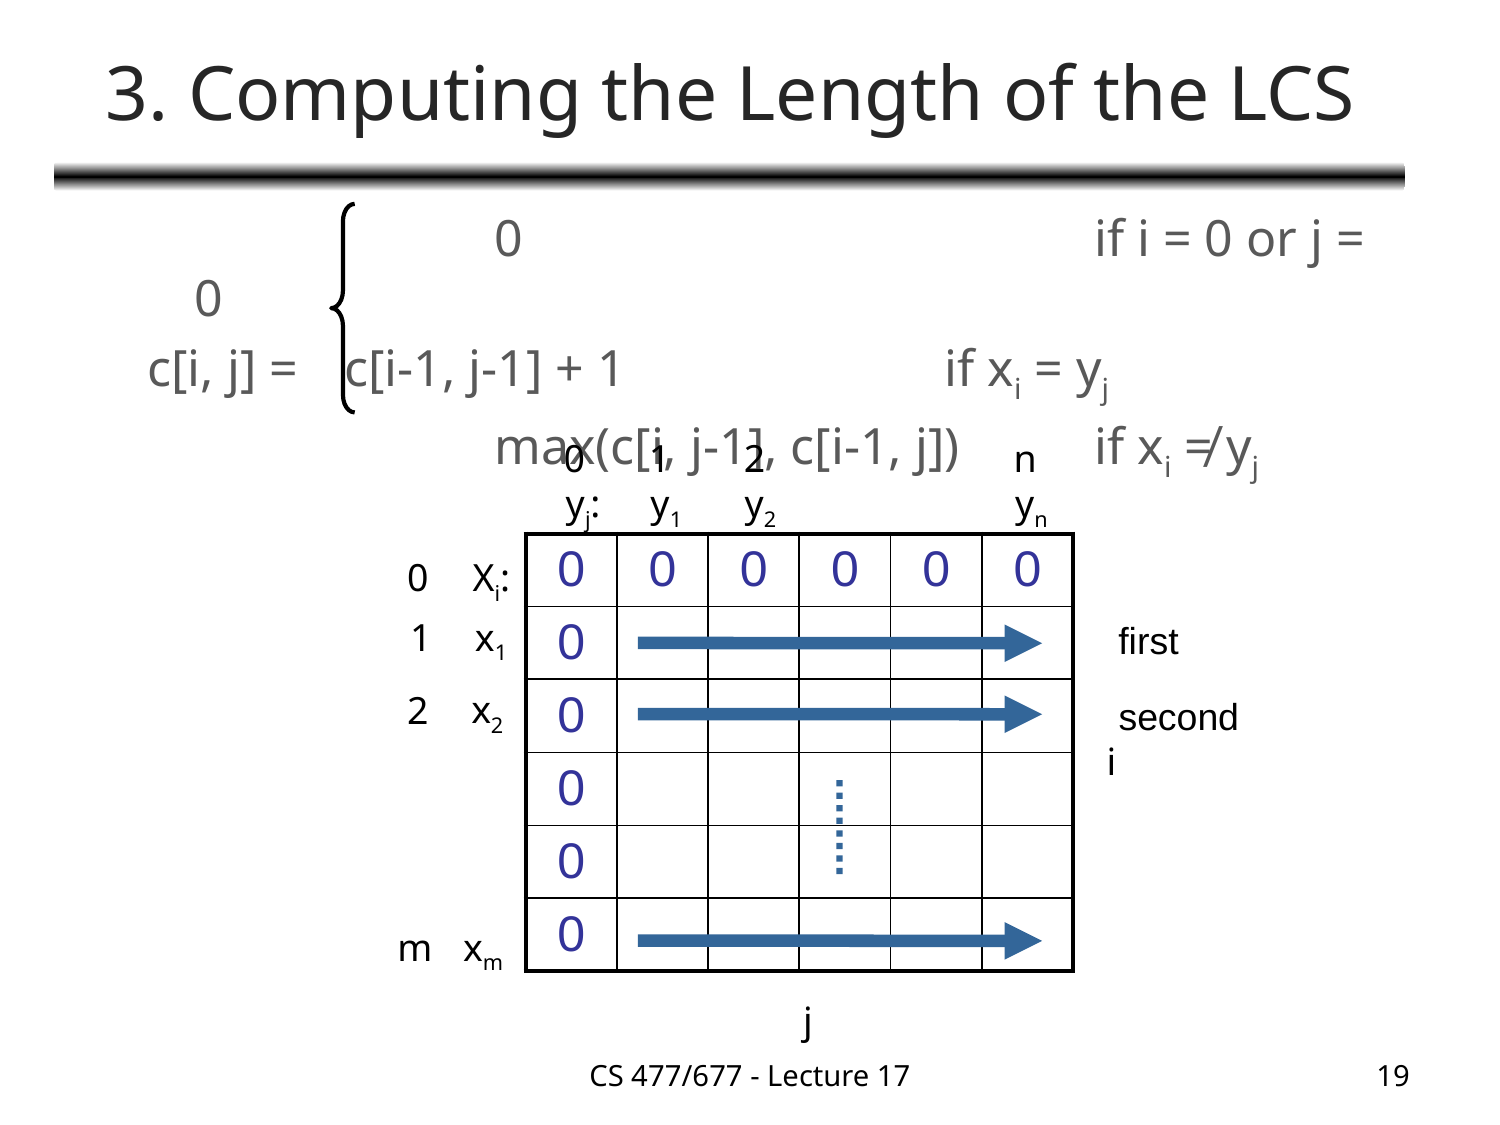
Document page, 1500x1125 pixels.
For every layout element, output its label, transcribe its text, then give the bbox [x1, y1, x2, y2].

table_header 0 [618, 536, 707, 606]
table_cell [983, 680, 1071, 684]
slide_number 19 [1074, 1049, 1426, 1103]
list 0 if i = 0 or j = 0 c[i, j] = c[i-1, j-1] + 1 if xi = yj max(c[i, j-1], c[i-1, j]) if xi ≠ yj [57, 198, 1408, 453]
table_cell [800, 755, 890, 778]
text_box n [998, 427, 1052, 488]
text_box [637, 779, 1043, 942]
table_cell [709, 755, 798, 778]
title 3. Computing the Length of the LCS [55, 16, 1407, 166]
table_cell 0 [528, 607, 616, 678]
text_box y2 [729, 473, 792, 539]
text_box 0 [392, 547, 444, 607]
table_cell [891, 755, 981, 778]
table_cell [983, 899, 1071, 969]
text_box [637, 609, 1195, 670]
text_box x2 [456, 679, 519, 745]
text_box j [788, 989, 828, 1050]
text_box yj: [550, 473, 616, 539]
text_box yn [1000, 473, 1063, 539]
table_cell [618, 826, 632, 897]
table_cell [709, 949, 798, 969]
table_cell [618, 753, 707, 825]
table_cell [709, 680, 798, 684]
table_cell [618, 899, 707, 969]
text_box i [1091, 755, 1132, 791]
text_box 0 [548, 427, 601, 488]
text_box 2 [729, 427, 781, 488]
text_box [331, 203, 355, 413]
table_cell [800, 680, 890, 684]
table_cell [1047, 826, 1071, 897]
table_cell 0 [528, 753, 616, 825]
table_header 0 [983, 536, 1071, 606]
table_cell 0 [528, 899, 616, 969]
table_header 0 [709, 536, 798, 606]
table_cell 0 [528, 826, 616, 897]
table_header 0 [528, 536, 616, 606]
table_cell [891, 949, 981, 969]
table_cell 0 [528, 680, 616, 752]
table_cell [800, 949, 890, 969]
text_box x1 [460, 613, 523, 673]
table_header 0 [800, 536, 890, 606]
footer CS 477/677 - Lecture 17 [512, 1049, 988, 1103]
text_box y1 [635, 473, 697, 539]
table_cell [618, 607, 640, 678]
text_box 1 [395, 606, 447, 667]
text_box 1 [634, 427, 686, 488]
text_box m [382, 916, 448, 977]
text_box xm [448, 916, 519, 982]
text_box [637, 685, 1255, 747]
text_box 2 [392, 679, 444, 740]
text_box Xi: [457, 546, 526, 613]
table_cell [618, 680, 707, 752]
table_header 0 [891, 536, 981, 606]
table_cell [891, 680, 981, 684]
table_cell [983, 755, 1071, 825]
